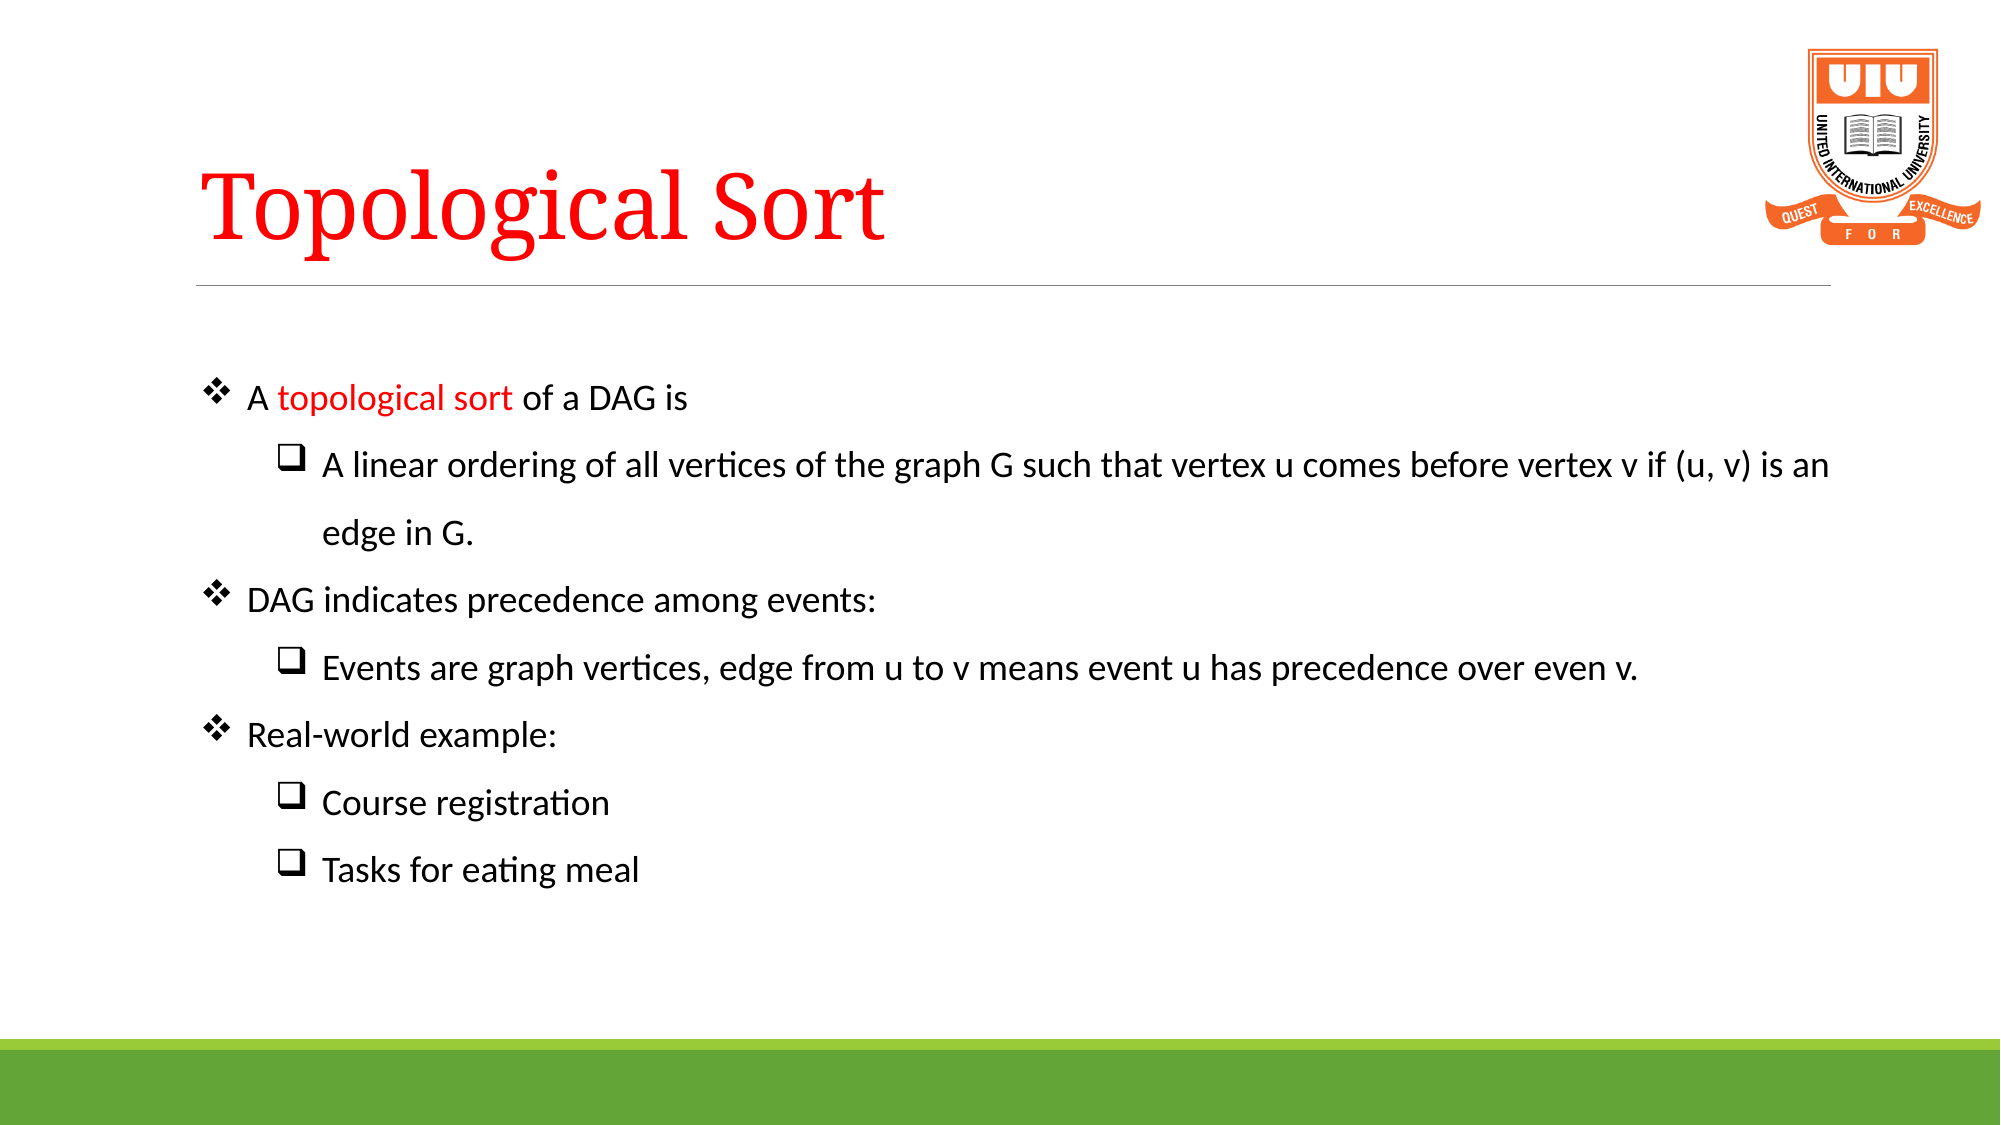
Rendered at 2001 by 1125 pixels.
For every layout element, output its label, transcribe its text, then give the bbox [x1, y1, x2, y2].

text_box A topological sort of a DAG is A linear ordering of all vertices of the graph G such that vertex u comes before vertex v if (u, v) is an edge in G. DAG indicates precedence among events: Events are graph vertices, edge from u to v means event u has precedence over even v. Real-world example: Course registration Tasks for eating meal [185, 342, 1906, 966]
title Topological Sort [185, 27, 1906, 266]
picture [1741, 47, 2000, 246]
